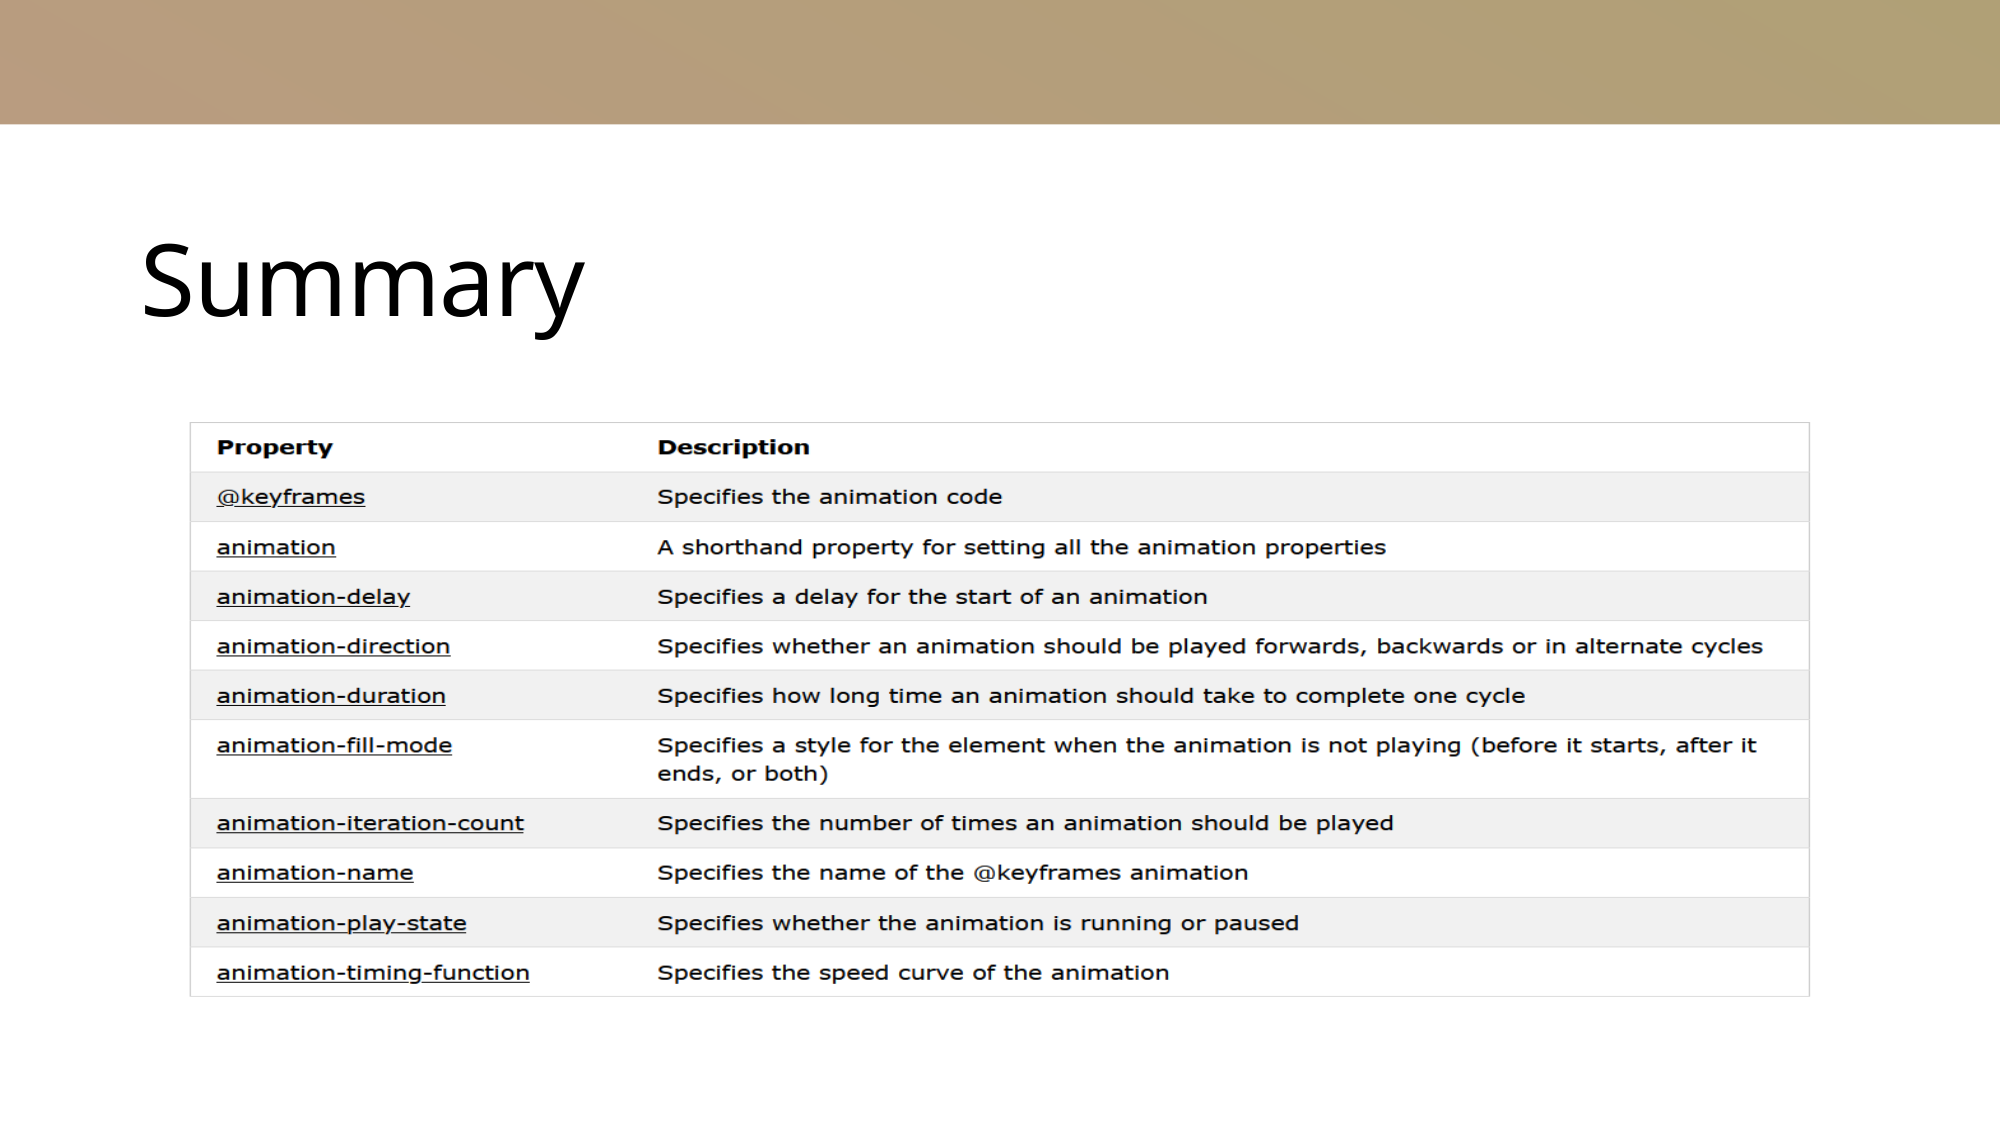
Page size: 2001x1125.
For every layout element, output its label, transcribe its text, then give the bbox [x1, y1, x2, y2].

text_box [0, 0, 2000, 123]
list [186, 418, 1814, 1002]
title Summary [125, 188, 1875, 347]
text_box [0, 123, 2000, 1125]
